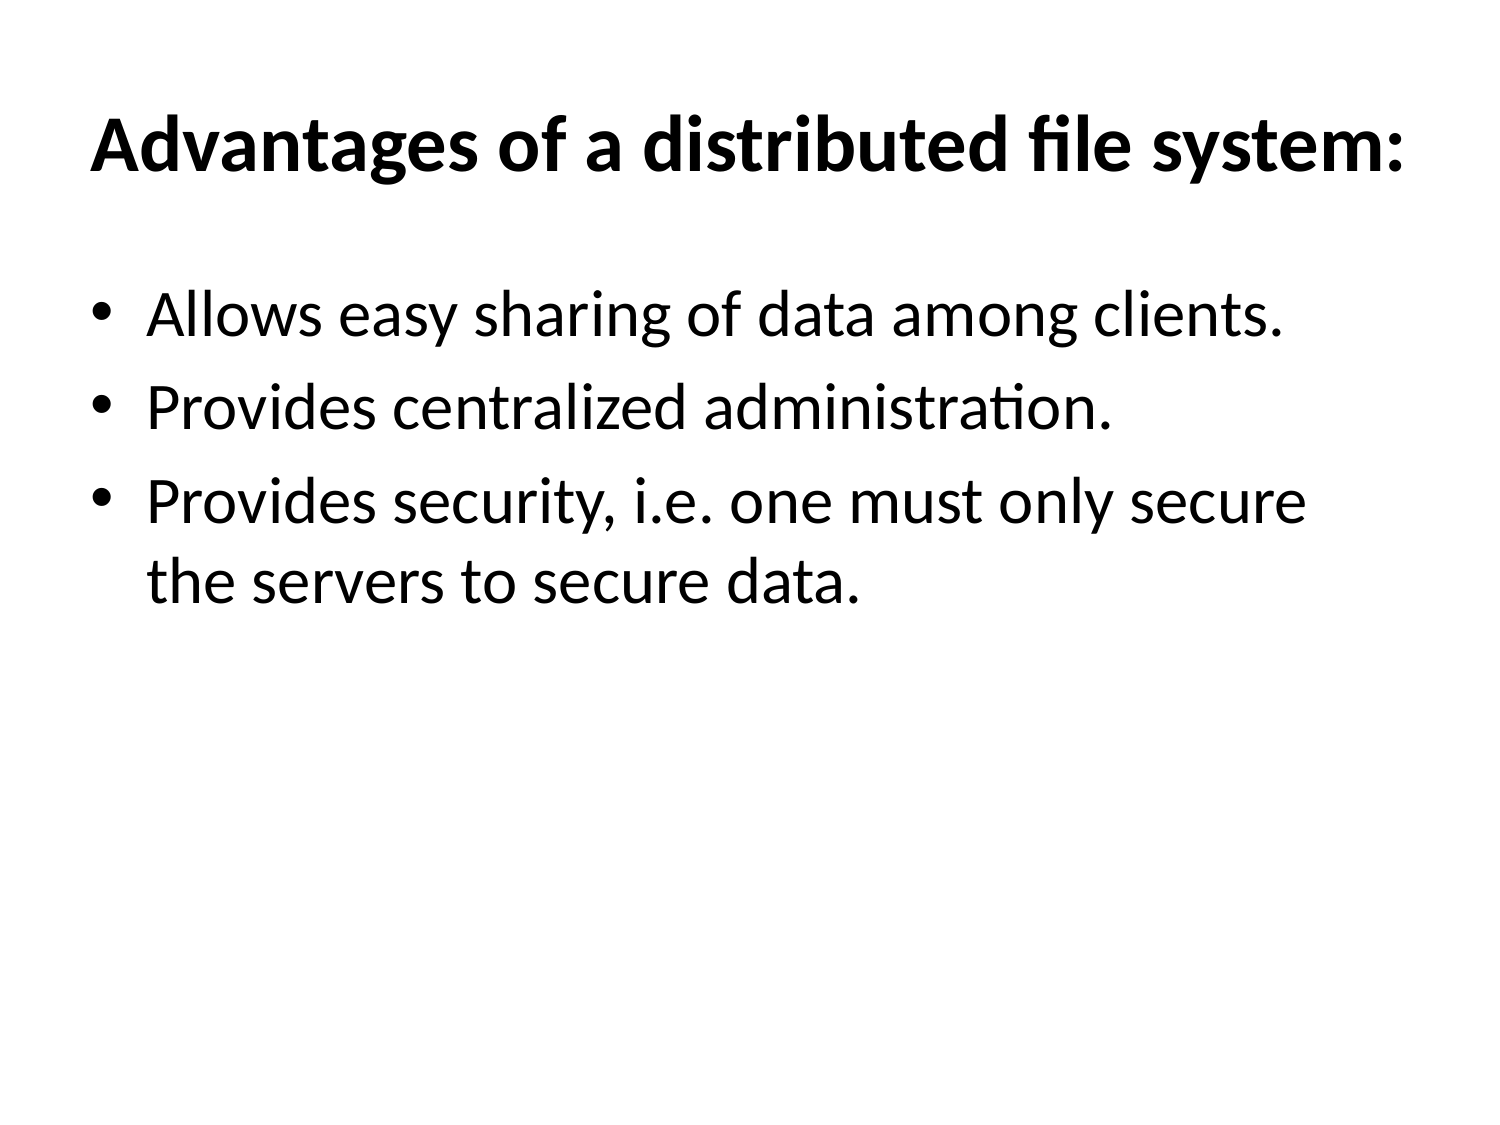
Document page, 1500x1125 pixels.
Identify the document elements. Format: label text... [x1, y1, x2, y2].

list Allows easy sharing of data among clients. Provides centralized administration. Provides security, i.e. one must only secure the servers to secure data. [75, 262, 1425, 1005]
title Advantages of a distributed file system: [75, 45, 1425, 233]
